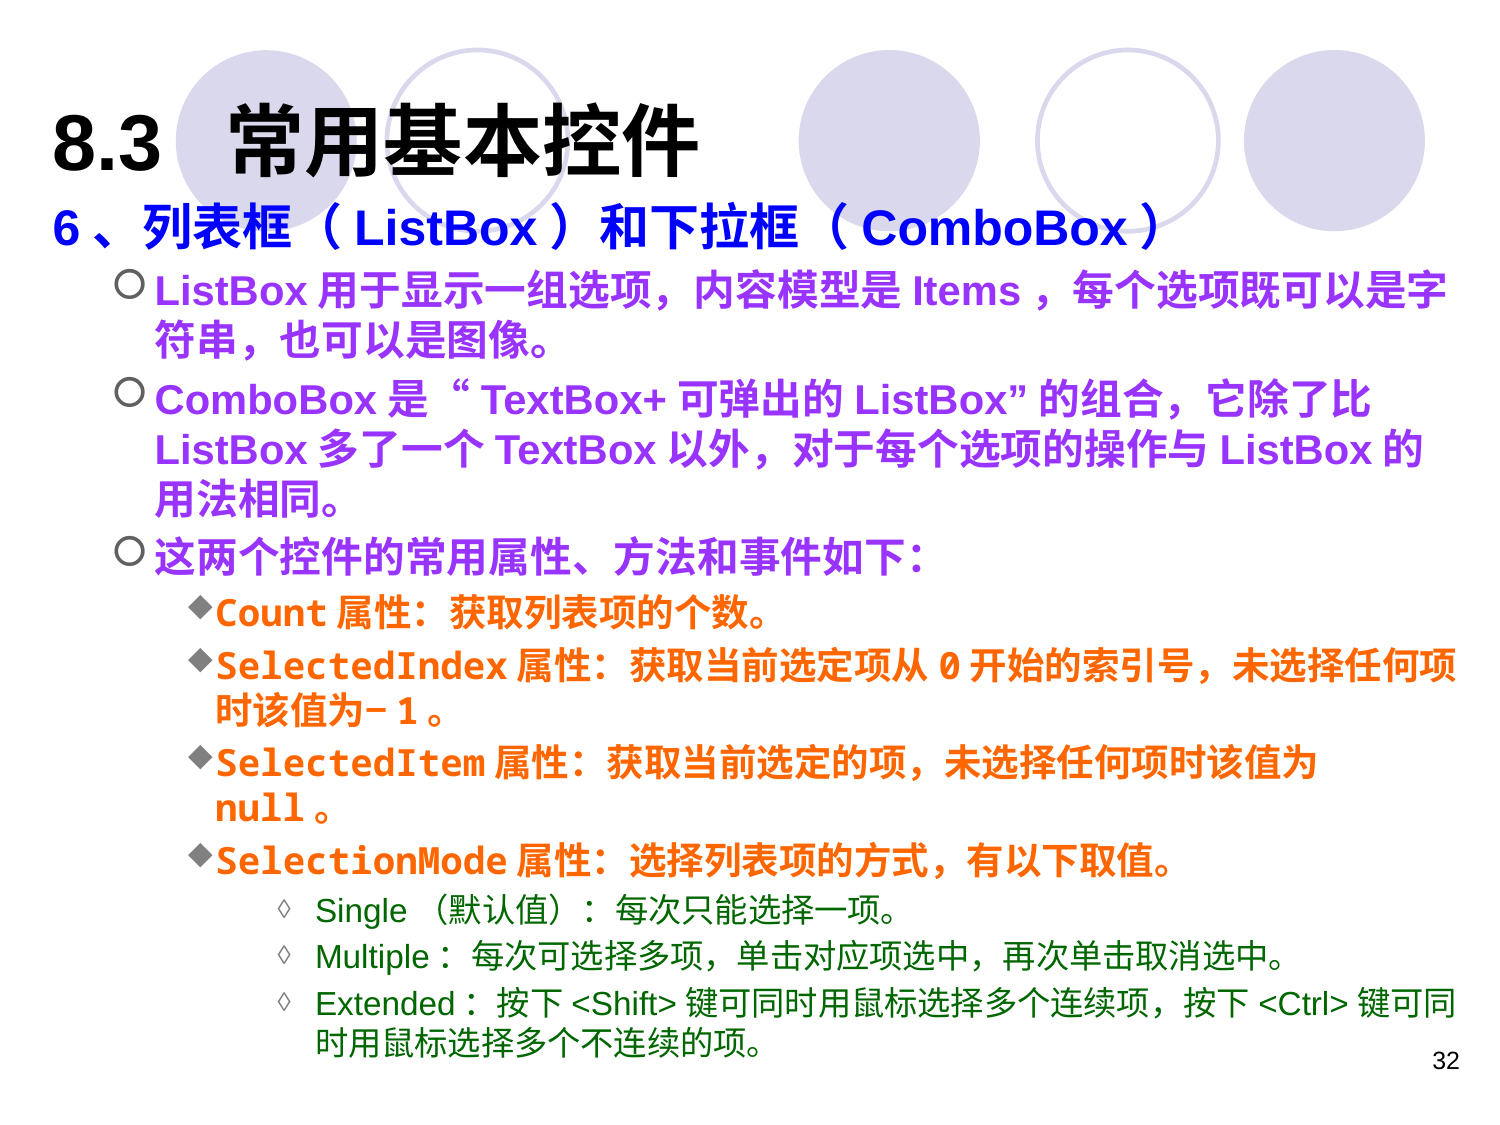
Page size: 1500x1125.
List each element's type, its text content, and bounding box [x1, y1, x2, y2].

list 6、列表框（ListBox）和下拉框（ComboBox） ListBox用于显示一组选项，内容模型是Items，每个选项既可以是字符串，也可以是图像。 ComboBox是“TextBox+可弹出的ListBox”的组合，它除了比ListBox多了一个TextBox以外，对于每个选项的操作与ListBox的用法相同。 这两个控件的常用属性、方法和事件如下： Count属性：获取列表项的个数。 SelectedIndex属性：获取当前选定项从0开始的索引号，未选择任何项时该值为−1。 SelectedItem属性：获取当前选定的项，未选择任何项时该值为null。 SelectionMode属性：选择列表项的方式，有以下取值。 Single（默认值）：每次只能选择一项。 Multiple：每次可选择多项，单击对应项选中，再次单击取消选中。 Extended：按下<Shift>键可同时用鼠标选择多个连续项，按下<Ctrl>键可同时用鼠标选择多个不连续的项。 [37, 187, 1475, 1038]
text_box 32 [1125, 1038, 1475, 1113]
title 8.3 常用基本控件 [37, 45, 1463, 187]
